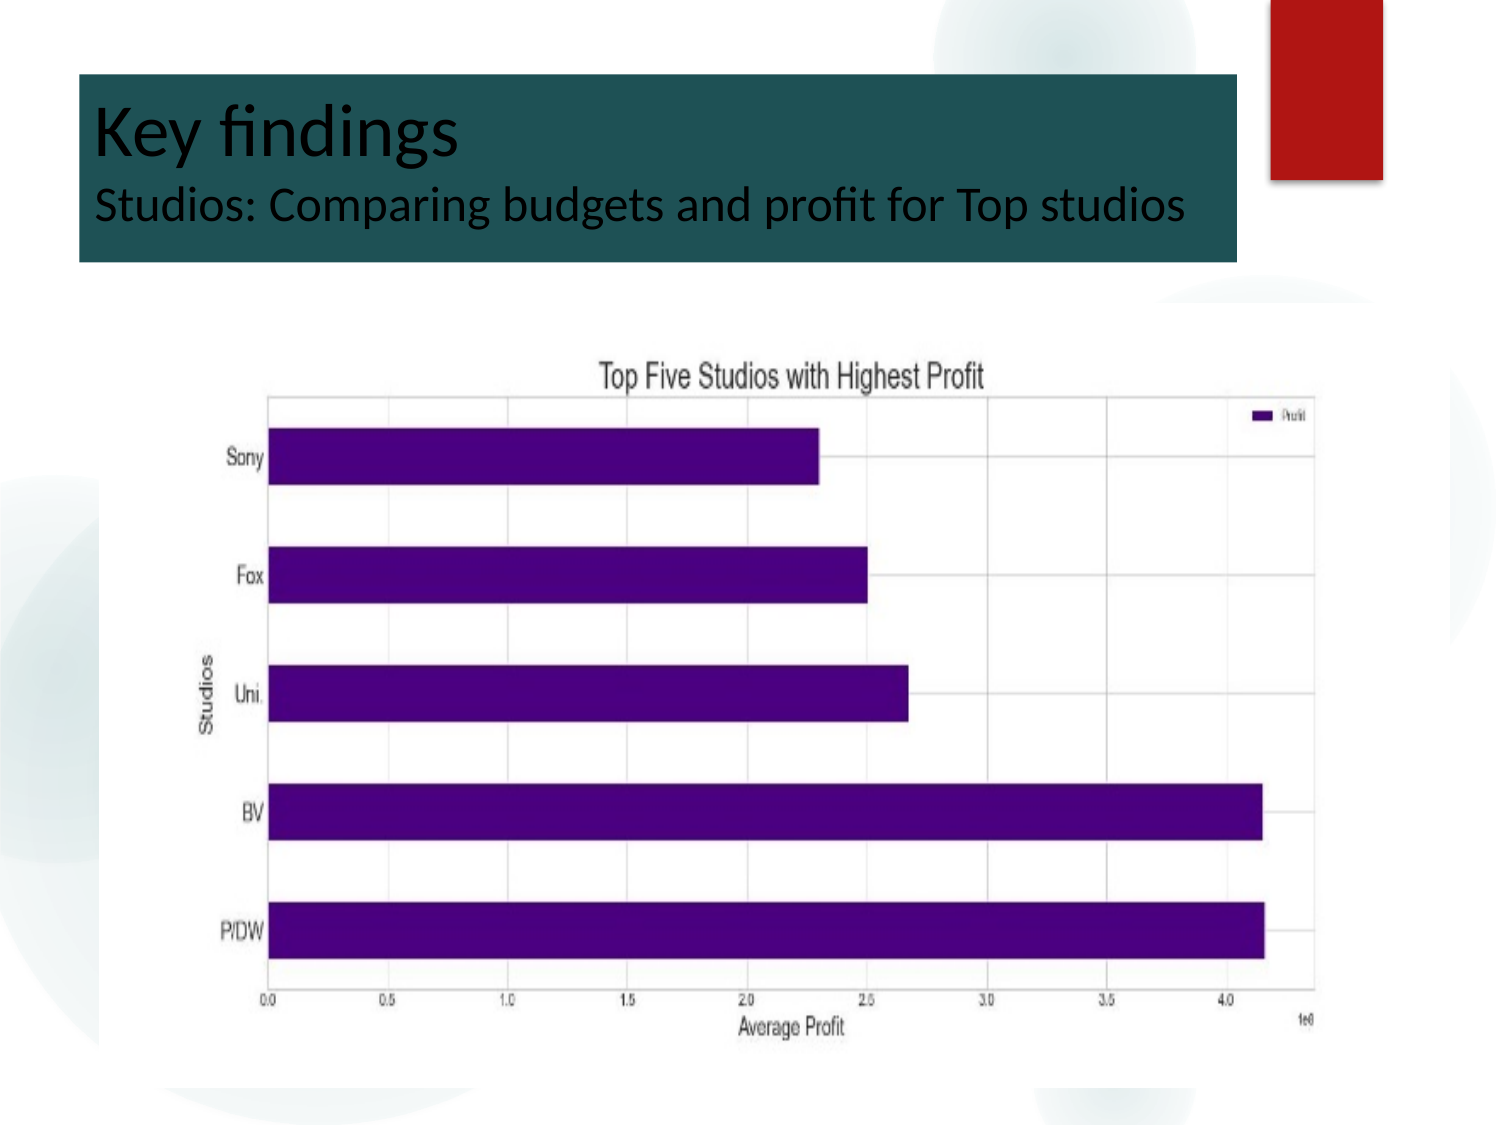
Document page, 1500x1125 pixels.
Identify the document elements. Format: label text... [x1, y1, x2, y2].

title Key findings Studios: Comparing budgets and profit for Top studios [79, 74, 1237, 263]
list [99, 303, 1451, 1088]
